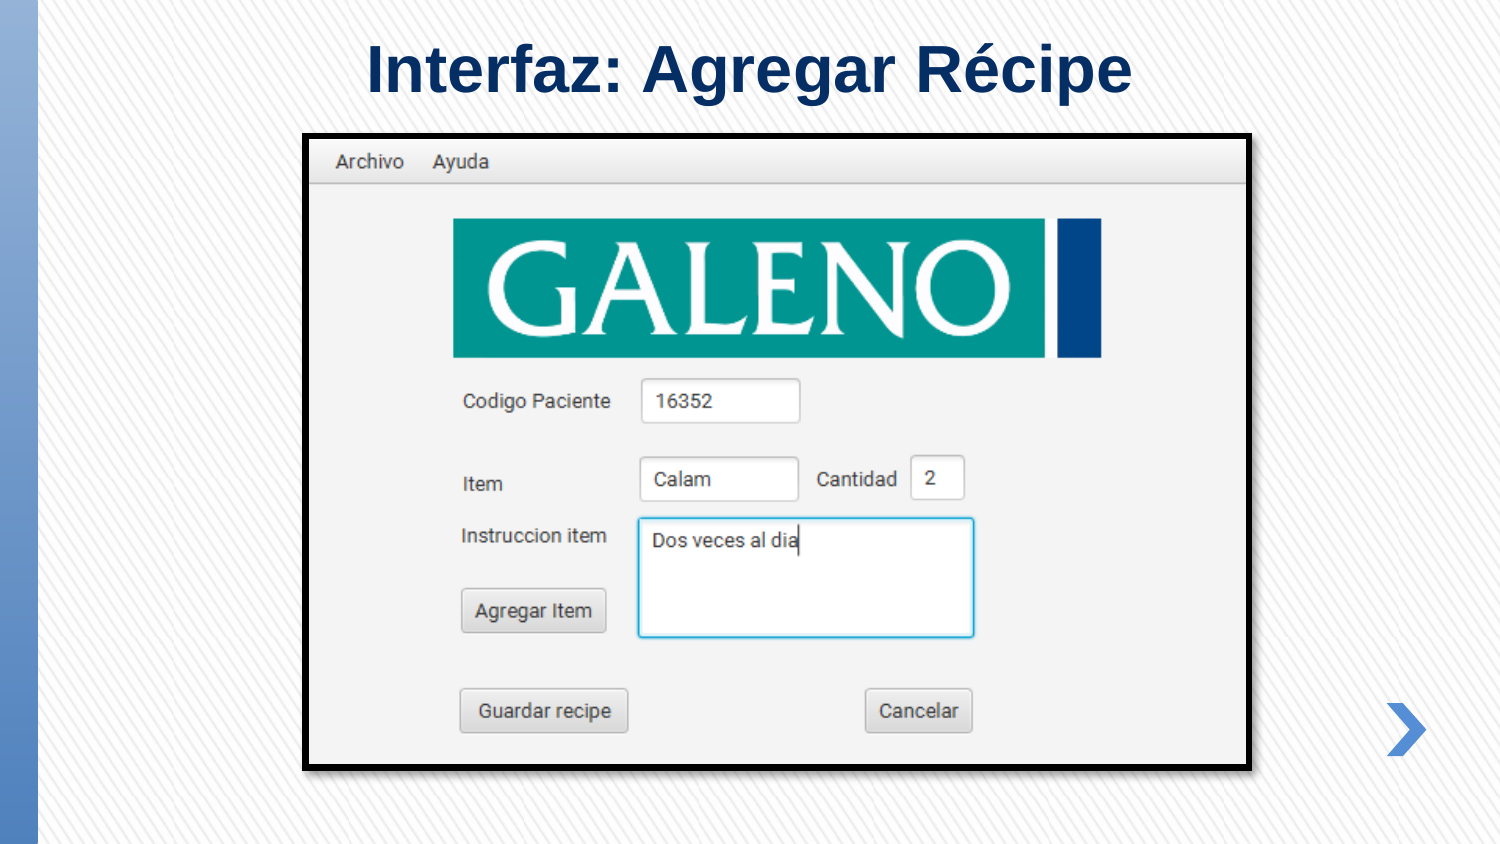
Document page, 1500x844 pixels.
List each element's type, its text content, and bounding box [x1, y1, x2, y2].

picture [37, 0, 1500, 844]
text_box Interfaz: Agregar Récipe [112, 20, 1388, 113]
